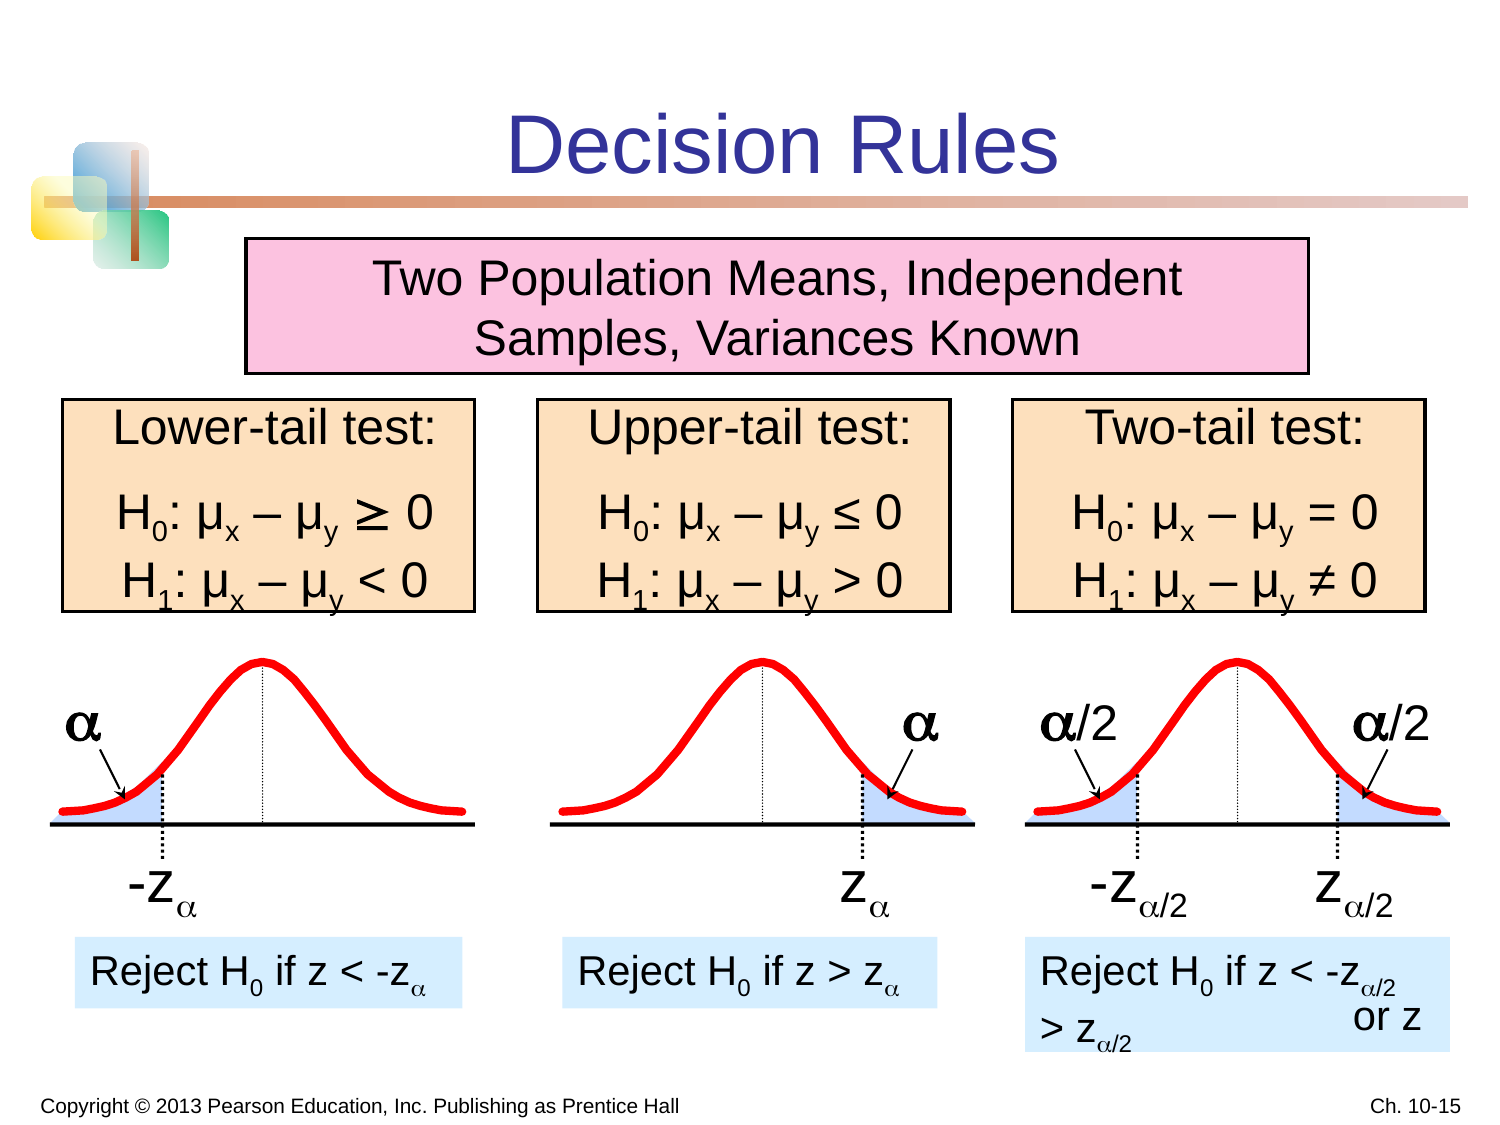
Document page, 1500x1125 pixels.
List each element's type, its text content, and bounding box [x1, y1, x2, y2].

text_box [62, 661, 262, 812]
text_box -za/2 [1074, 836, 1238, 932]
text_box [1024, 770, 1137, 824]
text_box a [887, 674, 951, 759]
text_box [1237, 661, 1438, 812]
text_box Two-tail test: H0: μx – μy = 0 H1: μx – μy ≠ 0 [999, 386, 1450, 624]
text_box [262, 661, 463, 812]
text_box [862, 770, 975, 824]
text_box [762, 661, 963, 812]
text_box Two Population Means, Independent Samples, Variances Known [246, 238, 1309, 374]
slide_number Ch. 10-15 [1124, 1071, 1476, 1125]
footer Copyright © 2013 Pearson Education, Inc. Publishing as Prentice Hall [0, 1071, 721, 1125]
text_box -za [112, 836, 275, 932]
text_box a/2 [1337, 674, 1475, 759]
text_box [49, 770, 162, 824]
text_box [1037, 759, 1146, 812]
text_box za/2 [1299, 836, 1463, 932]
text_box Reject H0 if z < -za [74, 936, 463, 1009]
text_box za [824, 836, 988, 932]
text_box [562, 661, 762, 812]
text_box Lower-tail test: H0: μx – μy  0 H1: μx – μy < 0 [49, 386, 500, 624]
text_box [1362, 785, 1374, 800]
text_box a [49, 674, 114, 759]
text_box [1337, 770, 1450, 824]
text_box [1163, 661, 1237, 736]
text_box Upper-tail test: H0: μx – μy ≤ 0 H1: μx – μy > 0 [524, 386, 975, 624]
text_box a/2 [1024, 674, 1163, 759]
text_box Reject H0 if z > za [562, 936, 938, 1009]
text_box [113, 785, 125, 800]
text_box [1088, 785, 1100, 800]
title Decision Rules [188, 34, 1401, 198]
text_box [887, 785, 899, 800]
text_box Reject H0 if z < -za/2 or z > za/2 [1025, 936, 1450, 1052]
